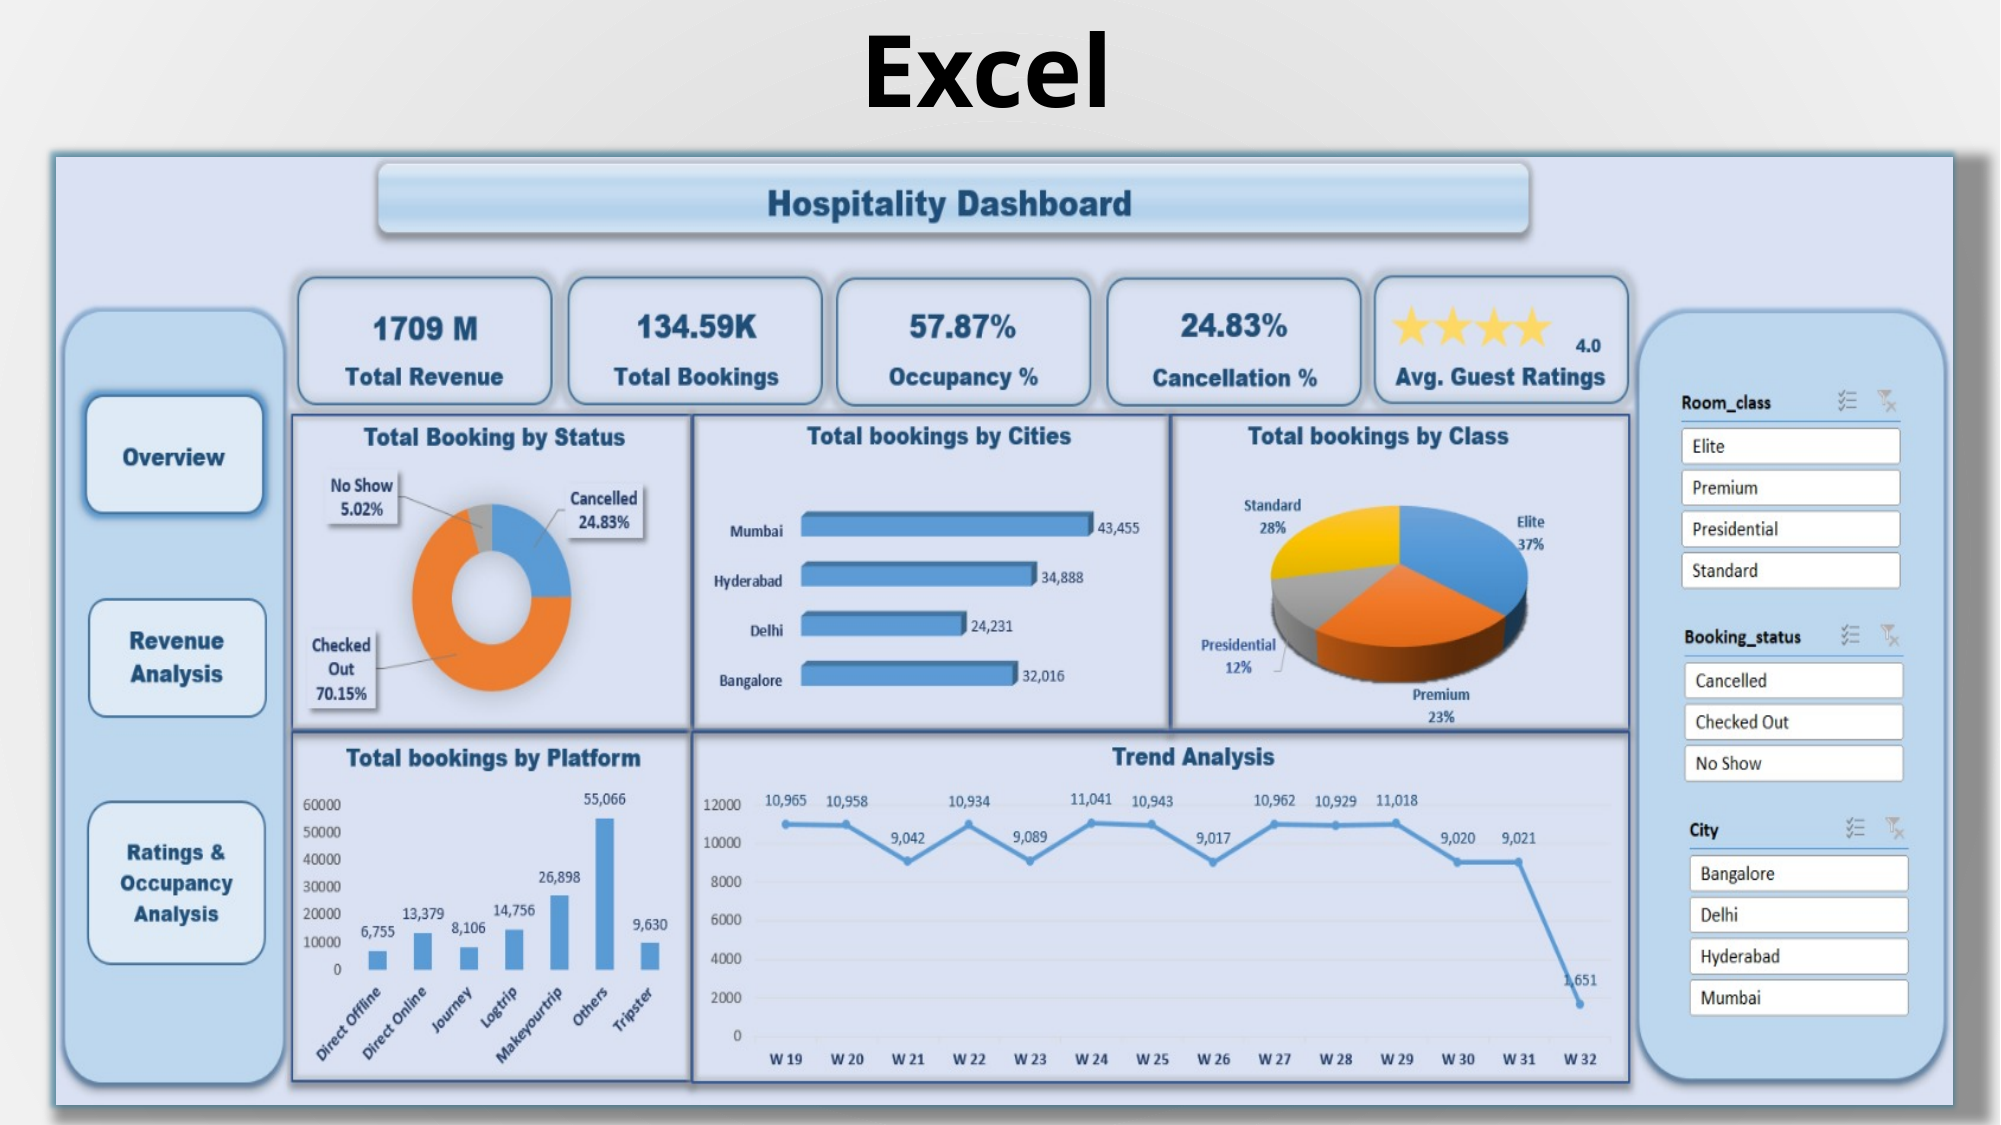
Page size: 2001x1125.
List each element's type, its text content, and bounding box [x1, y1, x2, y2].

picture [55, 156, 1953, 1106]
text_box Excel [218, 0, 1781, 135]
text_box [0, 0, 2000, 1125]
